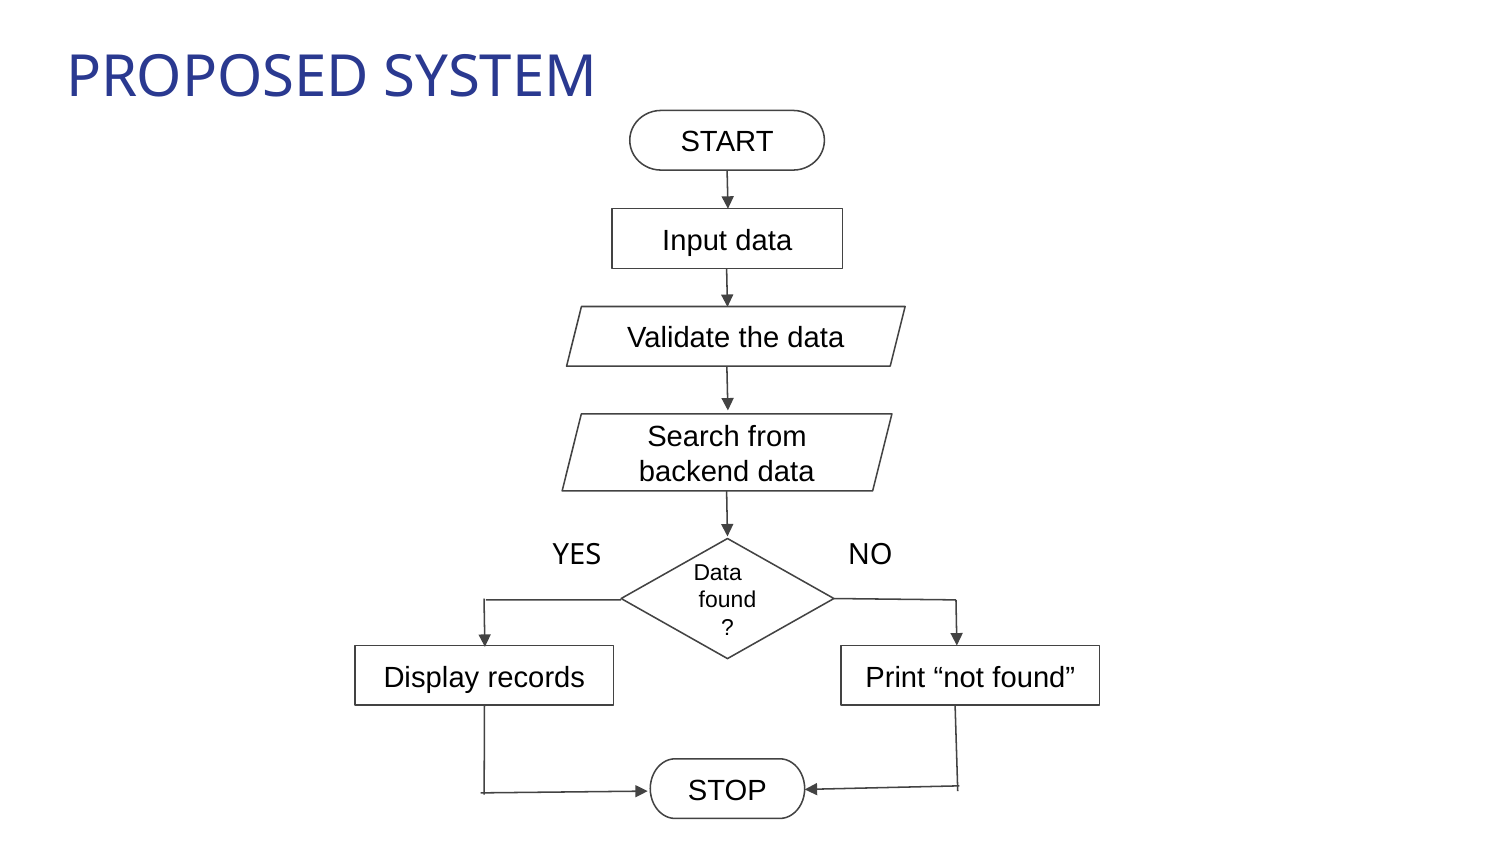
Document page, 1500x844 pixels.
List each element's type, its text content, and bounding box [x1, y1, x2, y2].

text_box Data found ? [621, 540, 833, 659]
text_box STOP [650, 758, 805, 819]
text_box Search from backend data [562, 413, 892, 491]
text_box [480, 790, 648, 794]
title PROPOSED SYSTEM [51, 23, 1449, 124]
text_box Print “not found” [841, 645, 1100, 706]
text_box NO [832, 520, 917, 586]
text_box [954, 704, 958, 785]
text_box Display records [355, 645, 614, 706]
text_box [804, 785, 960, 790]
text_box Validate the data [566, 306, 906, 367]
text_box YES [537, 520, 622, 586]
text_box START [629, 110, 825, 171]
text_box Input data [612, 208, 843, 269]
text_box [515, 520, 614, 587]
